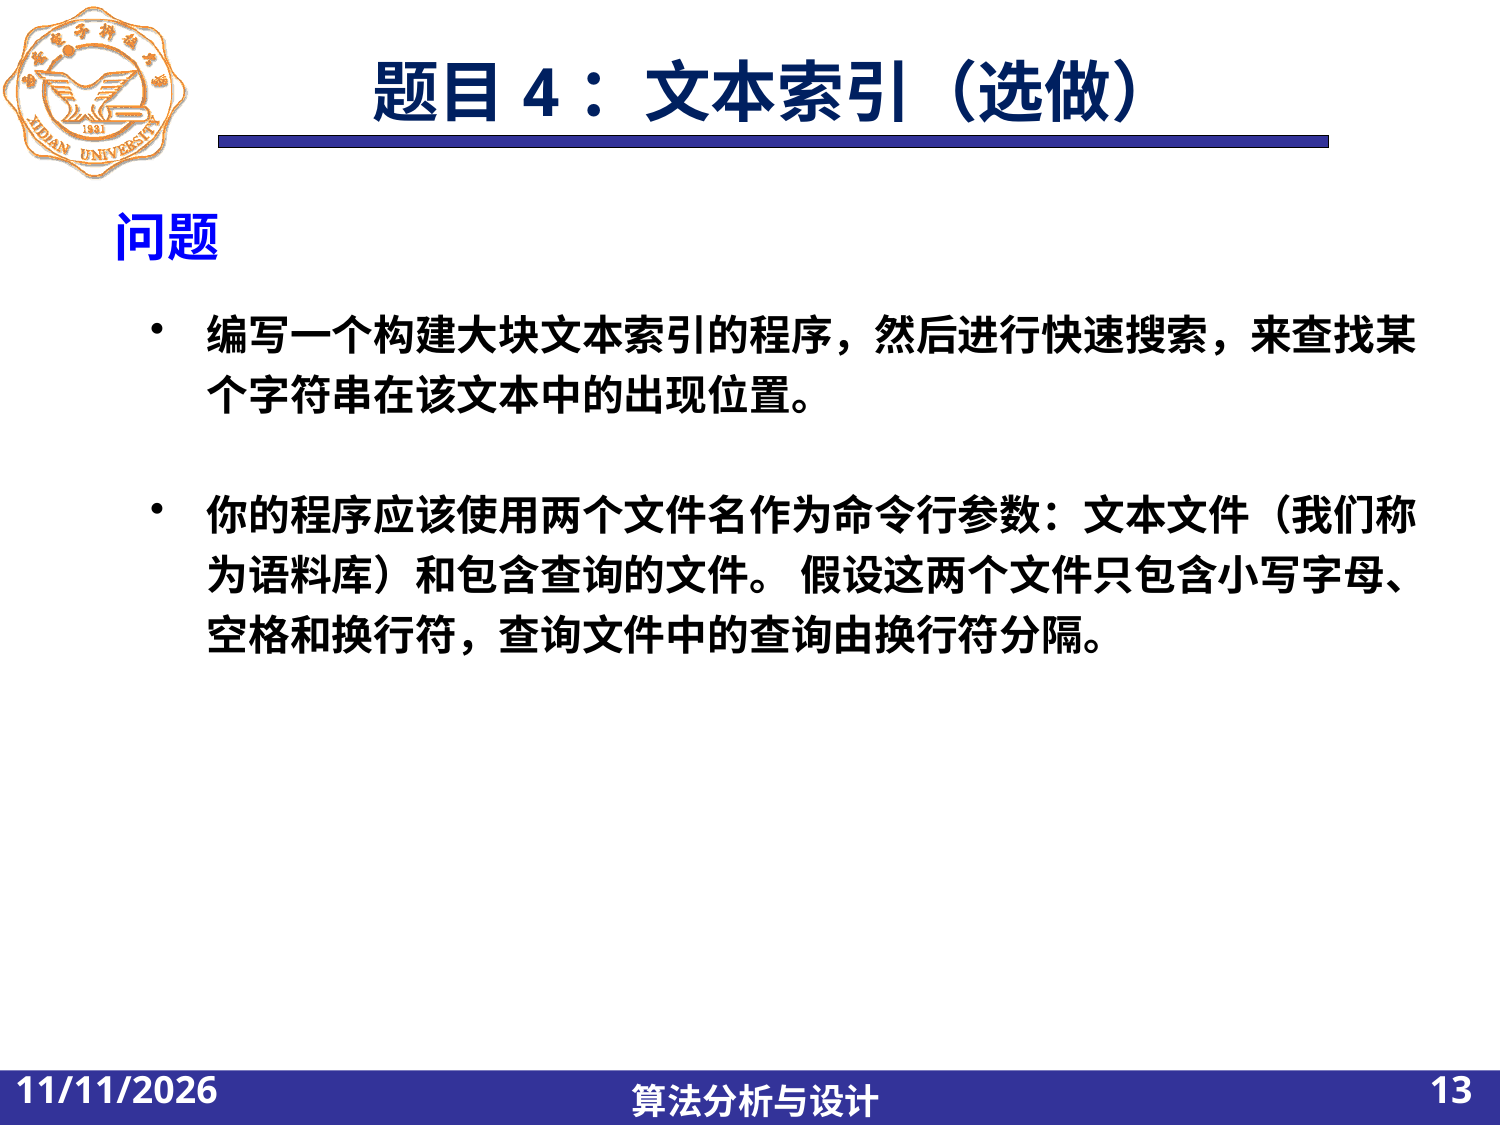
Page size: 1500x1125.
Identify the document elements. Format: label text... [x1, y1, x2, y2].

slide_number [0, 1070, 313, 1125]
text_box 问题 [100, 196, 1069, 274]
title 题目4：文本索引（选做） [220, 42, 1331, 135]
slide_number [0, 0, 189, 181]
text_box 编写一个构建大块文本索引的程序，然后进行快速搜索，来查找某个字符串在该文本中的出现位置。 你的程序应该使用两个文件名作为命令行参数：文本文件（我们称为语料库）和包含查询的文件。 假设这两个文件只包含小写字母、空格和换行符，查询文件中的查询由换行符分隔。 [135, 290, 1436, 374]
slide_number 13 [1364, 1070, 1488, 1125]
